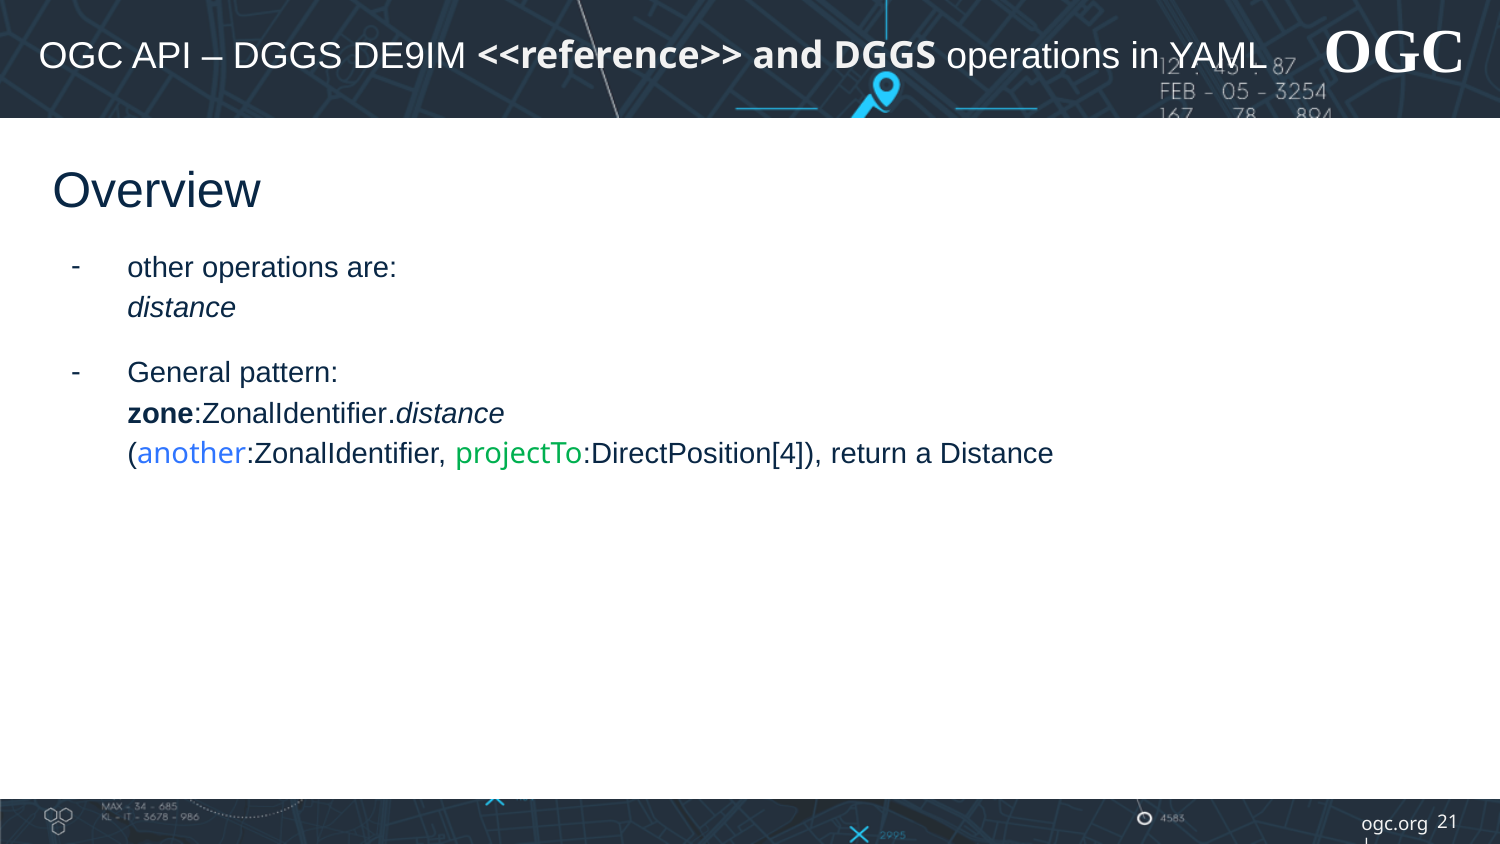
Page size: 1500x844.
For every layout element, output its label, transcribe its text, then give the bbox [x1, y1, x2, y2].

title OGC API – DGGS DE9IM <<reference>> and DGGS operations in YAML [27, 6, 1322, 101]
picture [38, 801, 79, 842]
list Overview other operations are: distance General pattern: zone:ZonalIdentifier.distance (another:ZonalIdentifier, projectTo:DirectPosition[4]), return a Distance [41, 143, 1335, 679]
slide_number 21 [1329, 805, 1470, 841]
